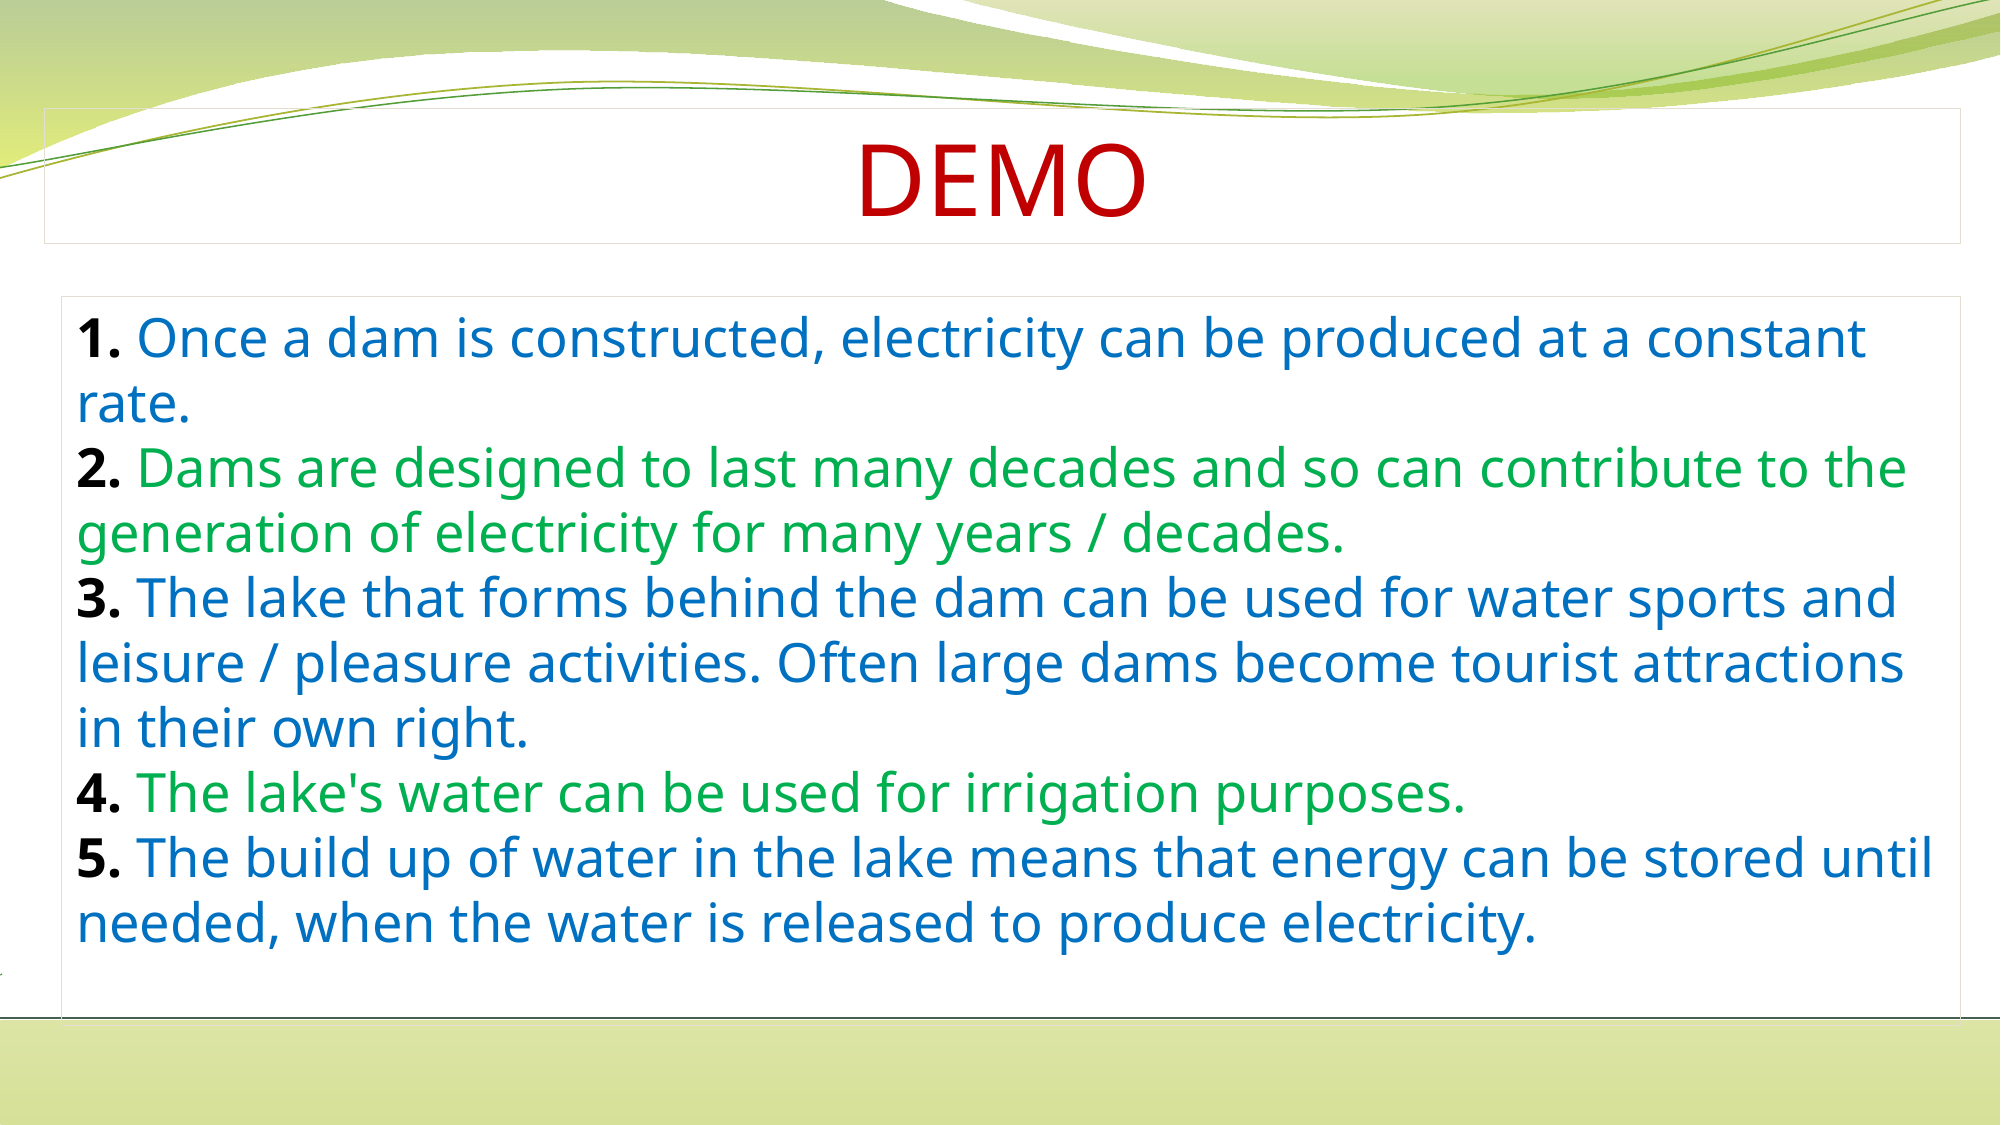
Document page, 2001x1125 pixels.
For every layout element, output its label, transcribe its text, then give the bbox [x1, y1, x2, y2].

text_box 1. Once a dam is constructed, electricity can be produced at a constant rate. 2. Dams are designed to last many decades and so can contribute to the generation of electricity for many years / decades. 3. The lake that forms behind the dam can be used for water sports and leisure / pleasure activities. Often large dams become tourist attractions in their own right. 4. The lake's water can be used for irrigation purposes. 5. The build up of water in the lake means that energy can be stored until needed, when the water is released to produce electricity. [61, 296, 1961, 1026]
text_box DEMO [44, 108, 1961, 244]
